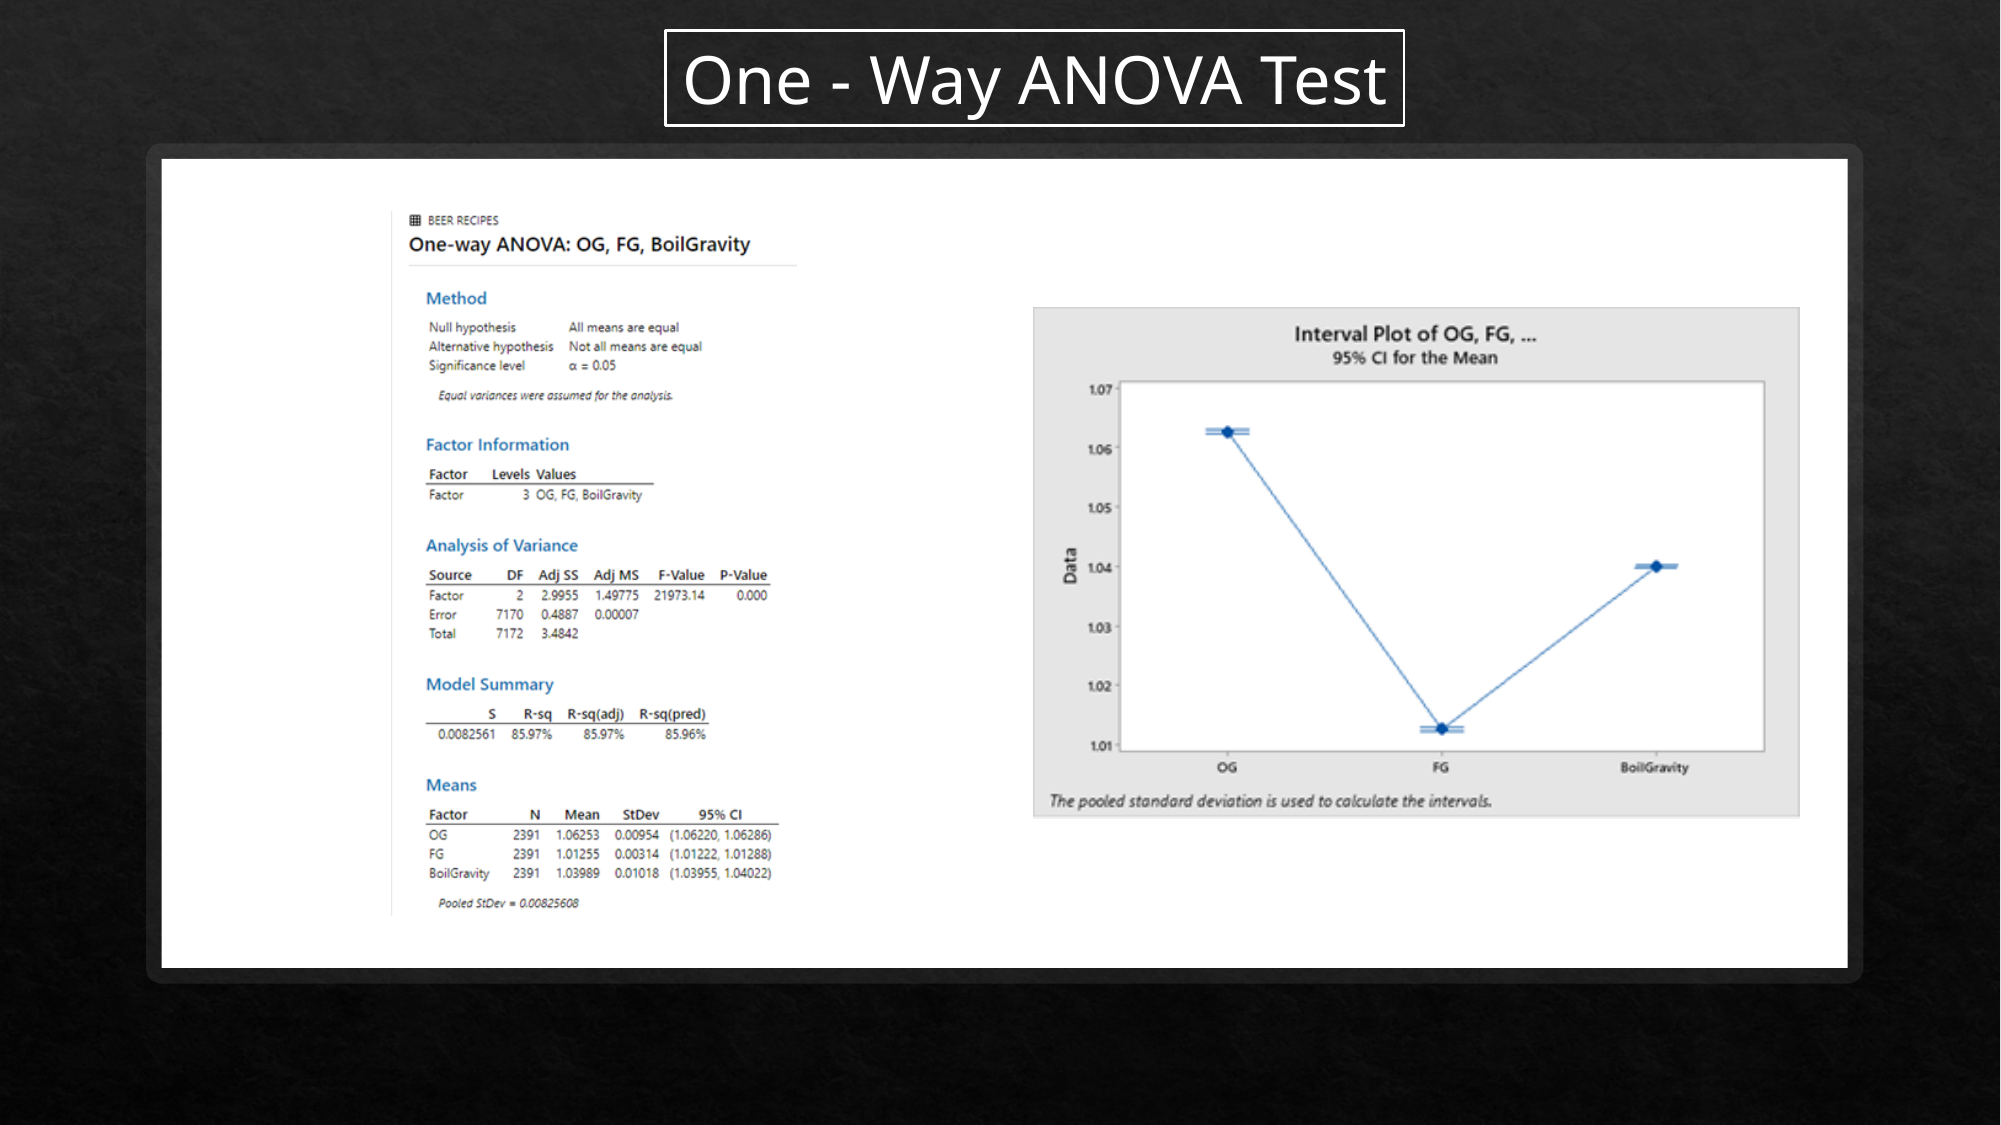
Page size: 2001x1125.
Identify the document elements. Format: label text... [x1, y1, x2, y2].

text_box [160, 158, 1849, 969]
picture [391, 211, 797, 916]
picture [1033, 307, 1800, 820]
text_box One - Way ANOVA Test [664, 29, 1405, 127]
